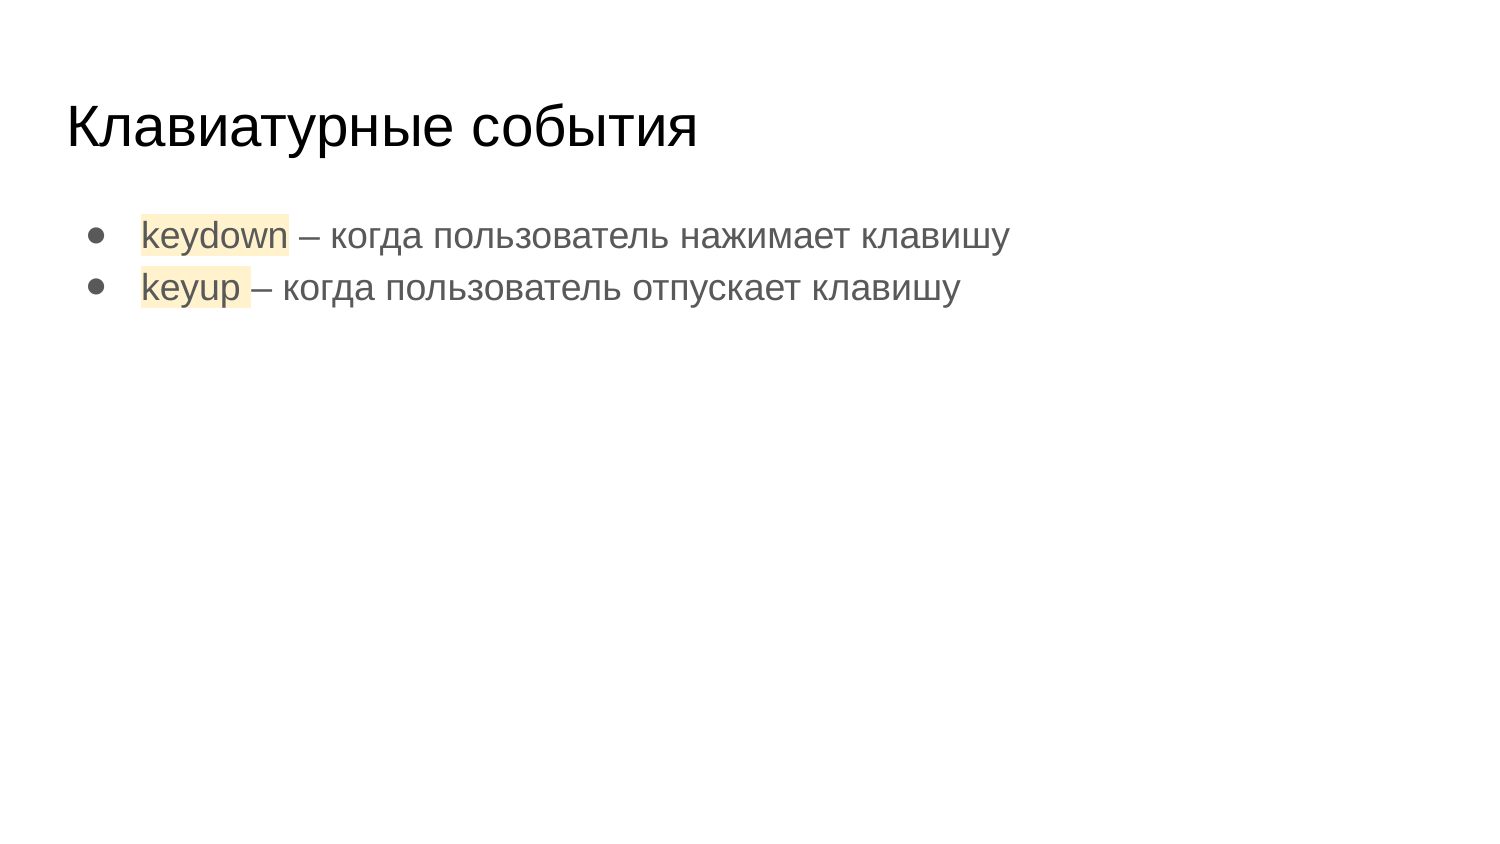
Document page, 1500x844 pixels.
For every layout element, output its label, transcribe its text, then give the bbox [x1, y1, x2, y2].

list keydown – когда пользователь нажимает клавишу keyup – когда пользователь отпускает клавишу [51, 189, 1449, 750]
title Клавиатурные события [51, 72, 1449, 167]
